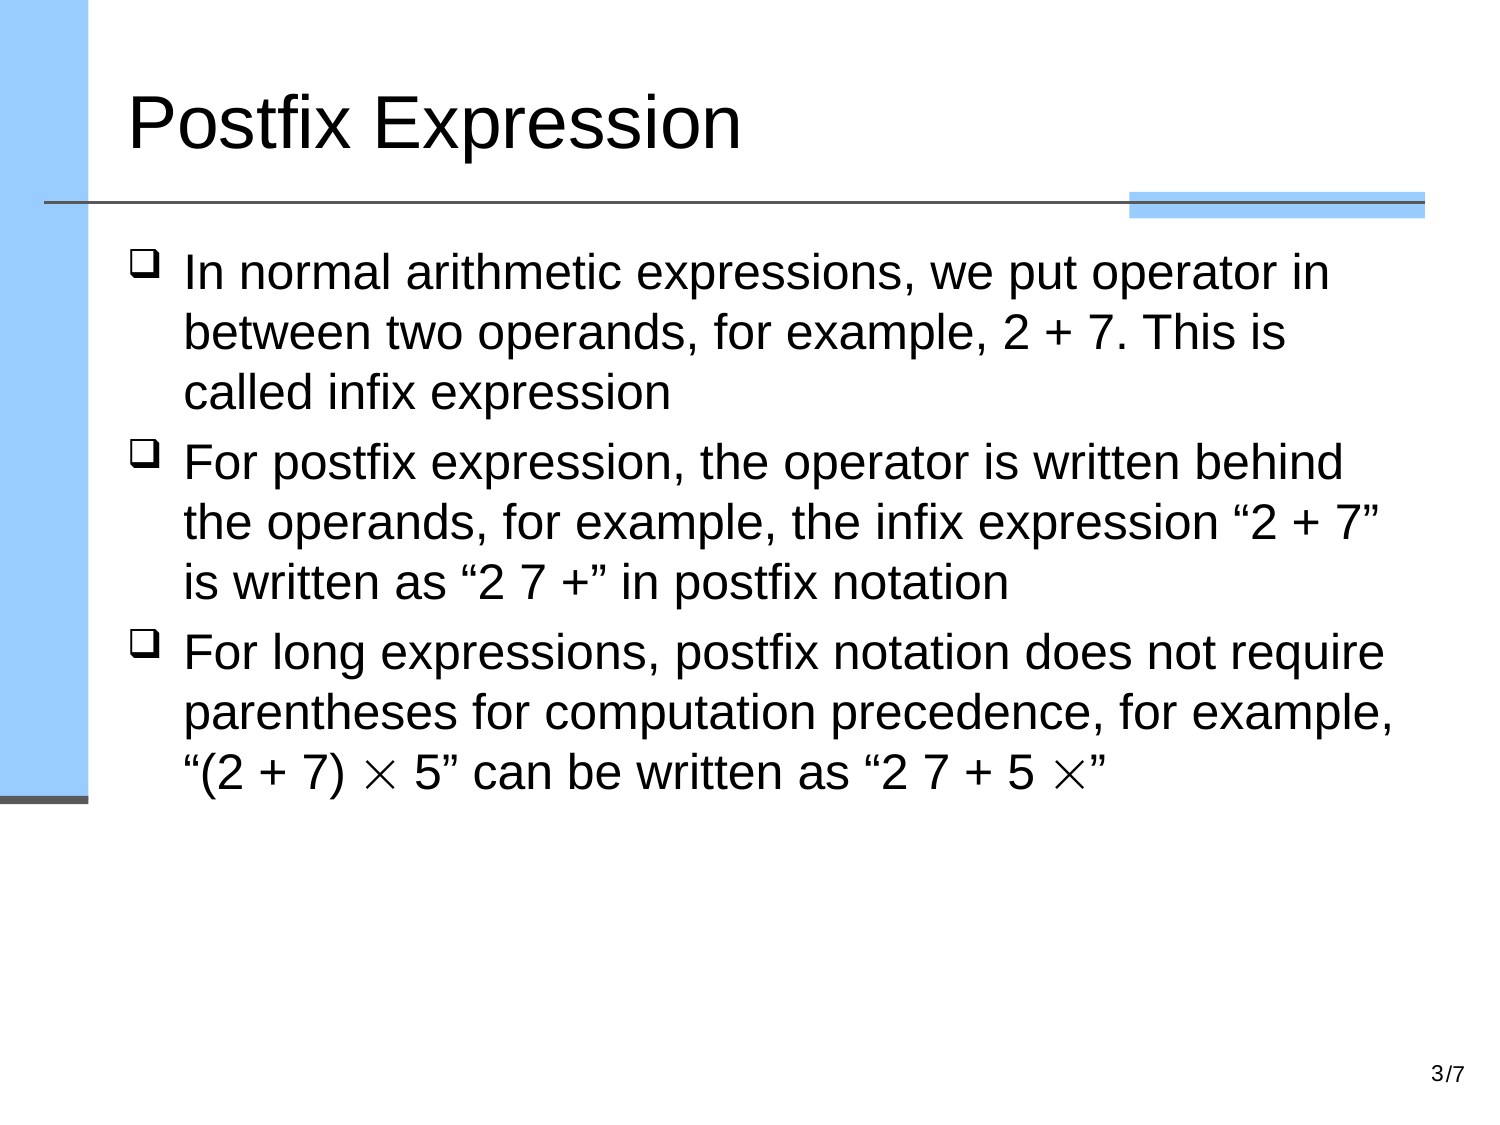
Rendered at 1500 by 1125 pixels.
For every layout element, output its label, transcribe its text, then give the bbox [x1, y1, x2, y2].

slide_number 3 [1074, 1042, 1459, 1103]
list In normal arithmetic expressions, we put operator in between two operands, for example, 2 + 7. This is called infix expression For postfix expression, the operator is written behind the operands, for example, the infix expression “2 + 7” is written as “2 7 +” in postfix notation For long expressions, postfix notation does not require parentheses for computation precedence, for example, “(2 + 7)  5” can be written as “2 7 + 5 ” [112, 231, 1425, 1005]
title Postfix Expression [112, 45, 1425, 192]
